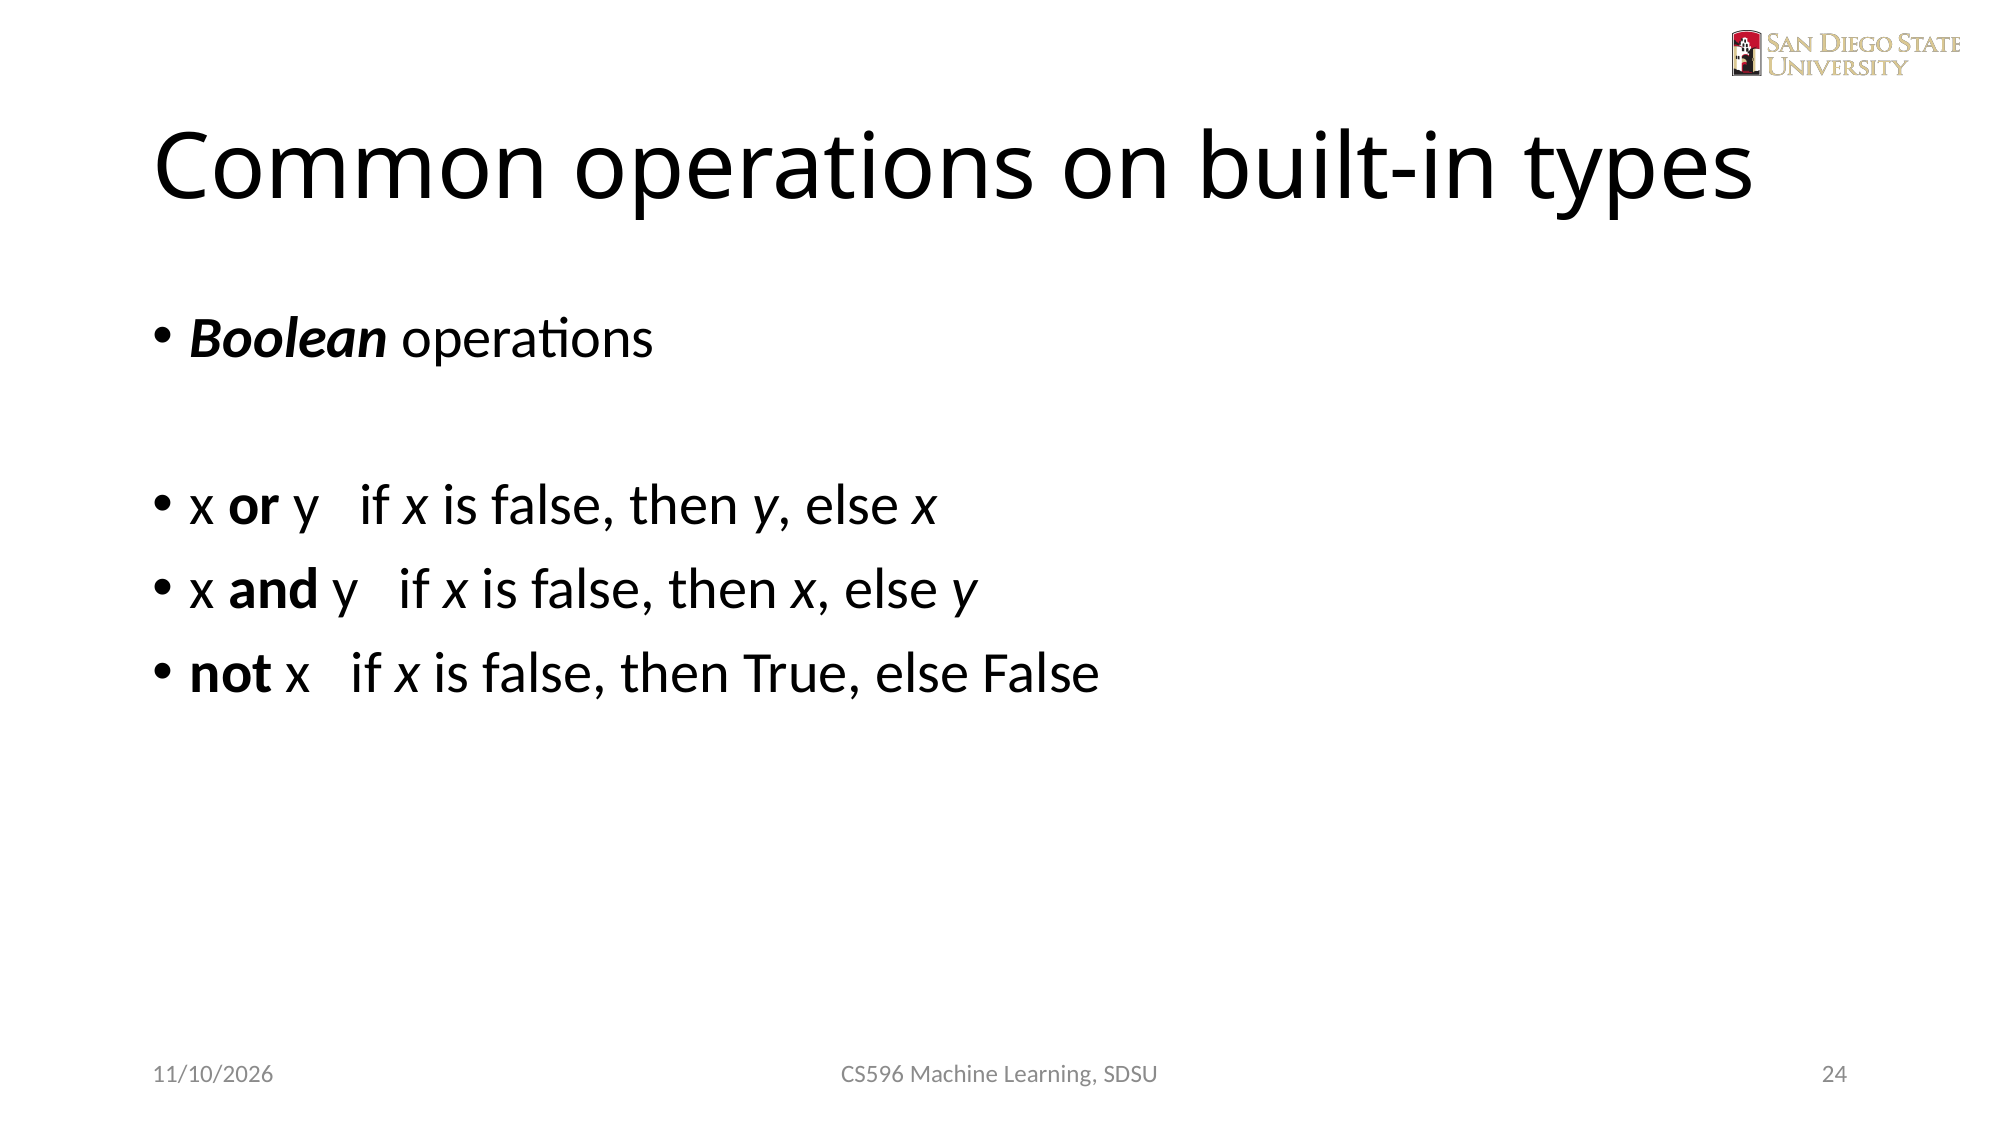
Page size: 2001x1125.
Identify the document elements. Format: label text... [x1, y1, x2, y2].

slide_number 24 [1412, 1042, 1863, 1103]
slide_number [137, 1042, 588, 1103]
footer CS596 Machine Learning, SDSU [662, 1042, 1338, 1103]
title Common operations on built-in types [137, 59, 1863, 278]
picture [1732, 30, 1960, 76]
list Boolean operations x or y if x is false, then y, else x x and y if x is false, then x, else y not x if x is false, then True, else False [137, 299, 1863, 1014]
